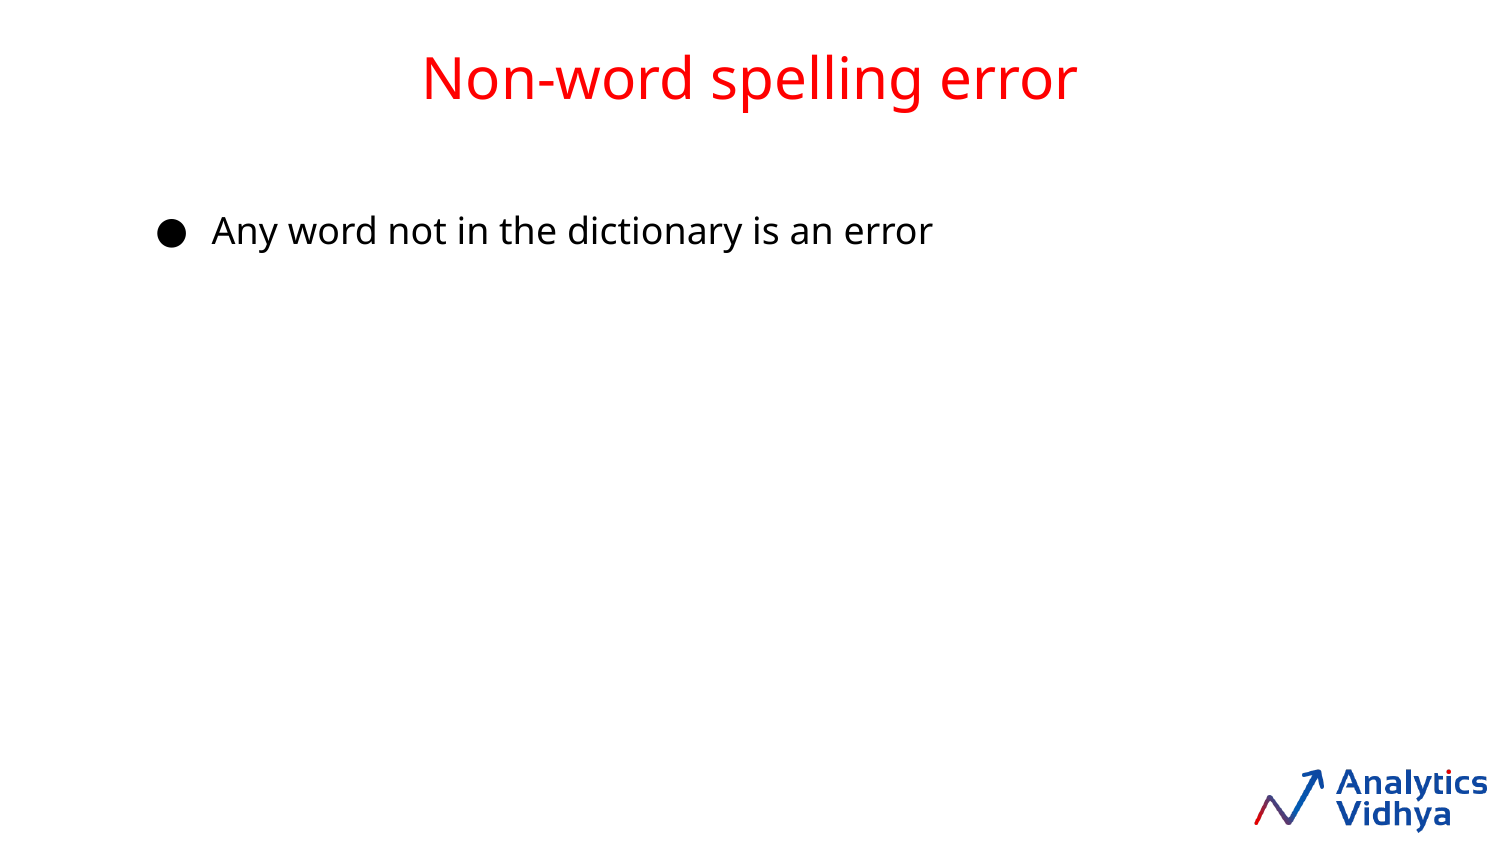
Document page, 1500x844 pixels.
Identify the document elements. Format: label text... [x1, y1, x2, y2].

text_box Non-word spelling error [0, 35, 1500, 124]
picture [1233, 757, 1500, 844]
text_box Any word not in the dictionary is an error [121, 146, 1379, 772]
